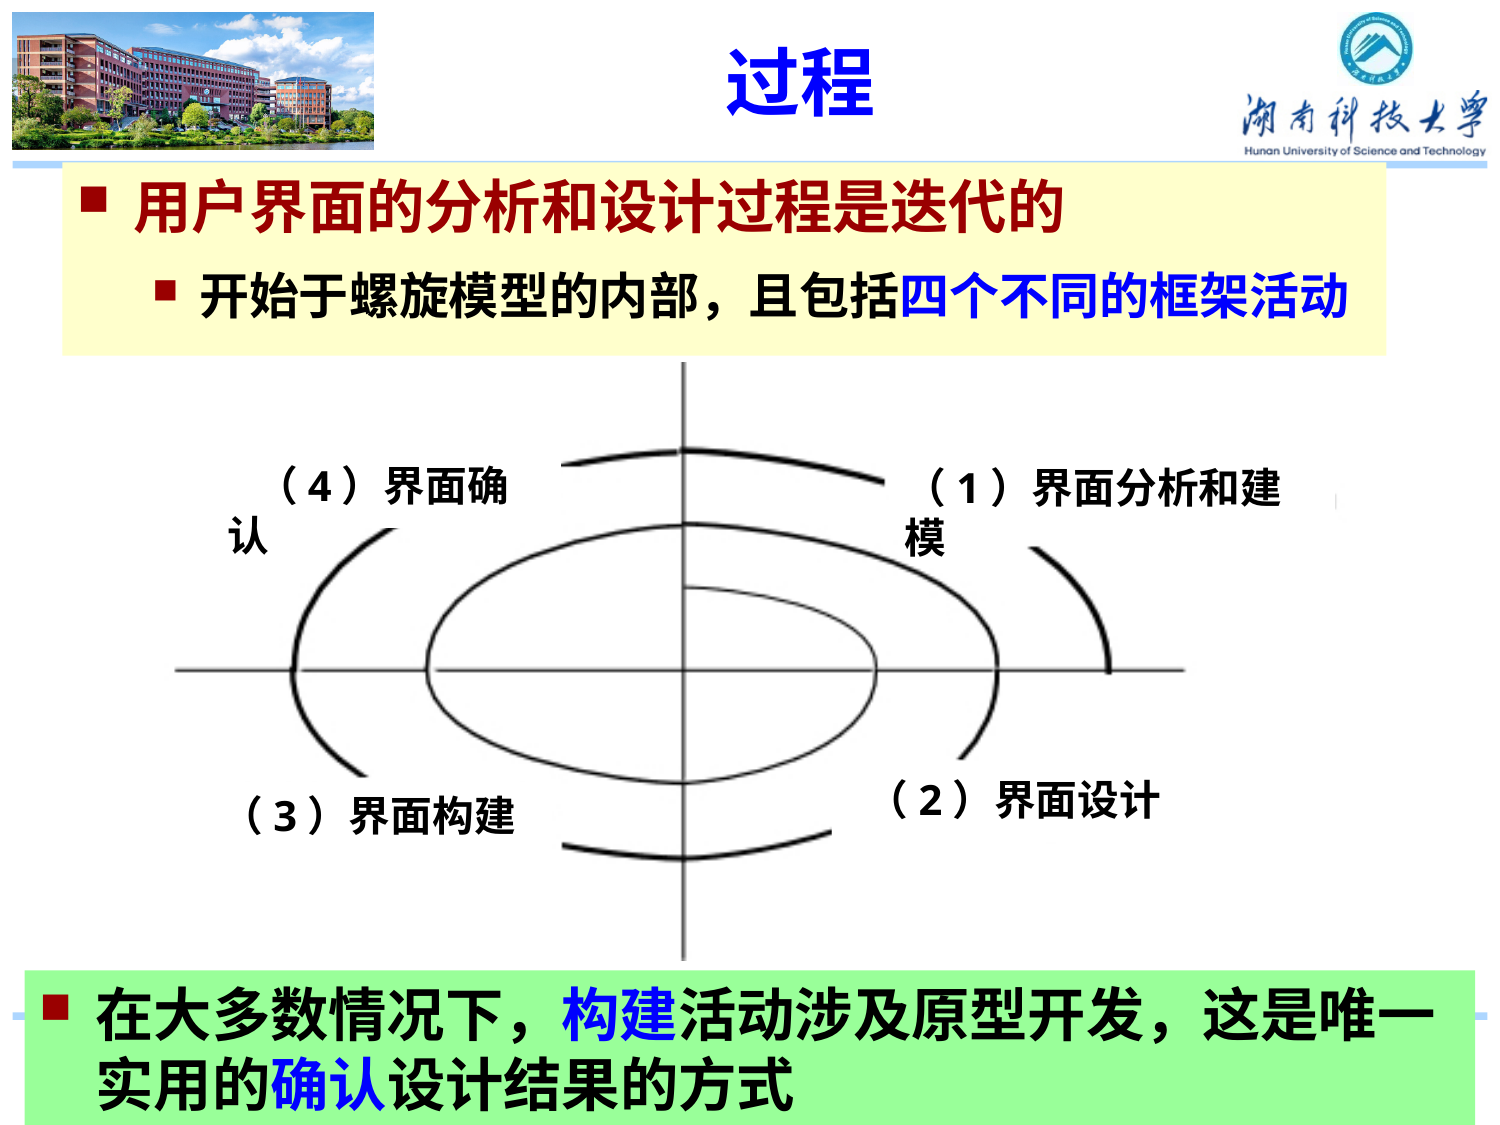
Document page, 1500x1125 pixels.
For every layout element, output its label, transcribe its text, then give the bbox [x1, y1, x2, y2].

text_box 在大多数情况下，构建活动涉及原型开发，这是唯一实用的确认设计结果的方式 [24, 970, 1476, 1125]
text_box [87, 362, 1361, 961]
text_box 用户界面的分析和设计过程是迭代的 开始于螺旋模型的内部，且包括四个不同的框架活动 [62, 162, 1387, 356]
picture [1337, 12, 1414, 86]
title 过程 [393, 12, 1207, 149]
picture [1237, 90, 1492, 161]
picture [12, 12, 374, 150]
